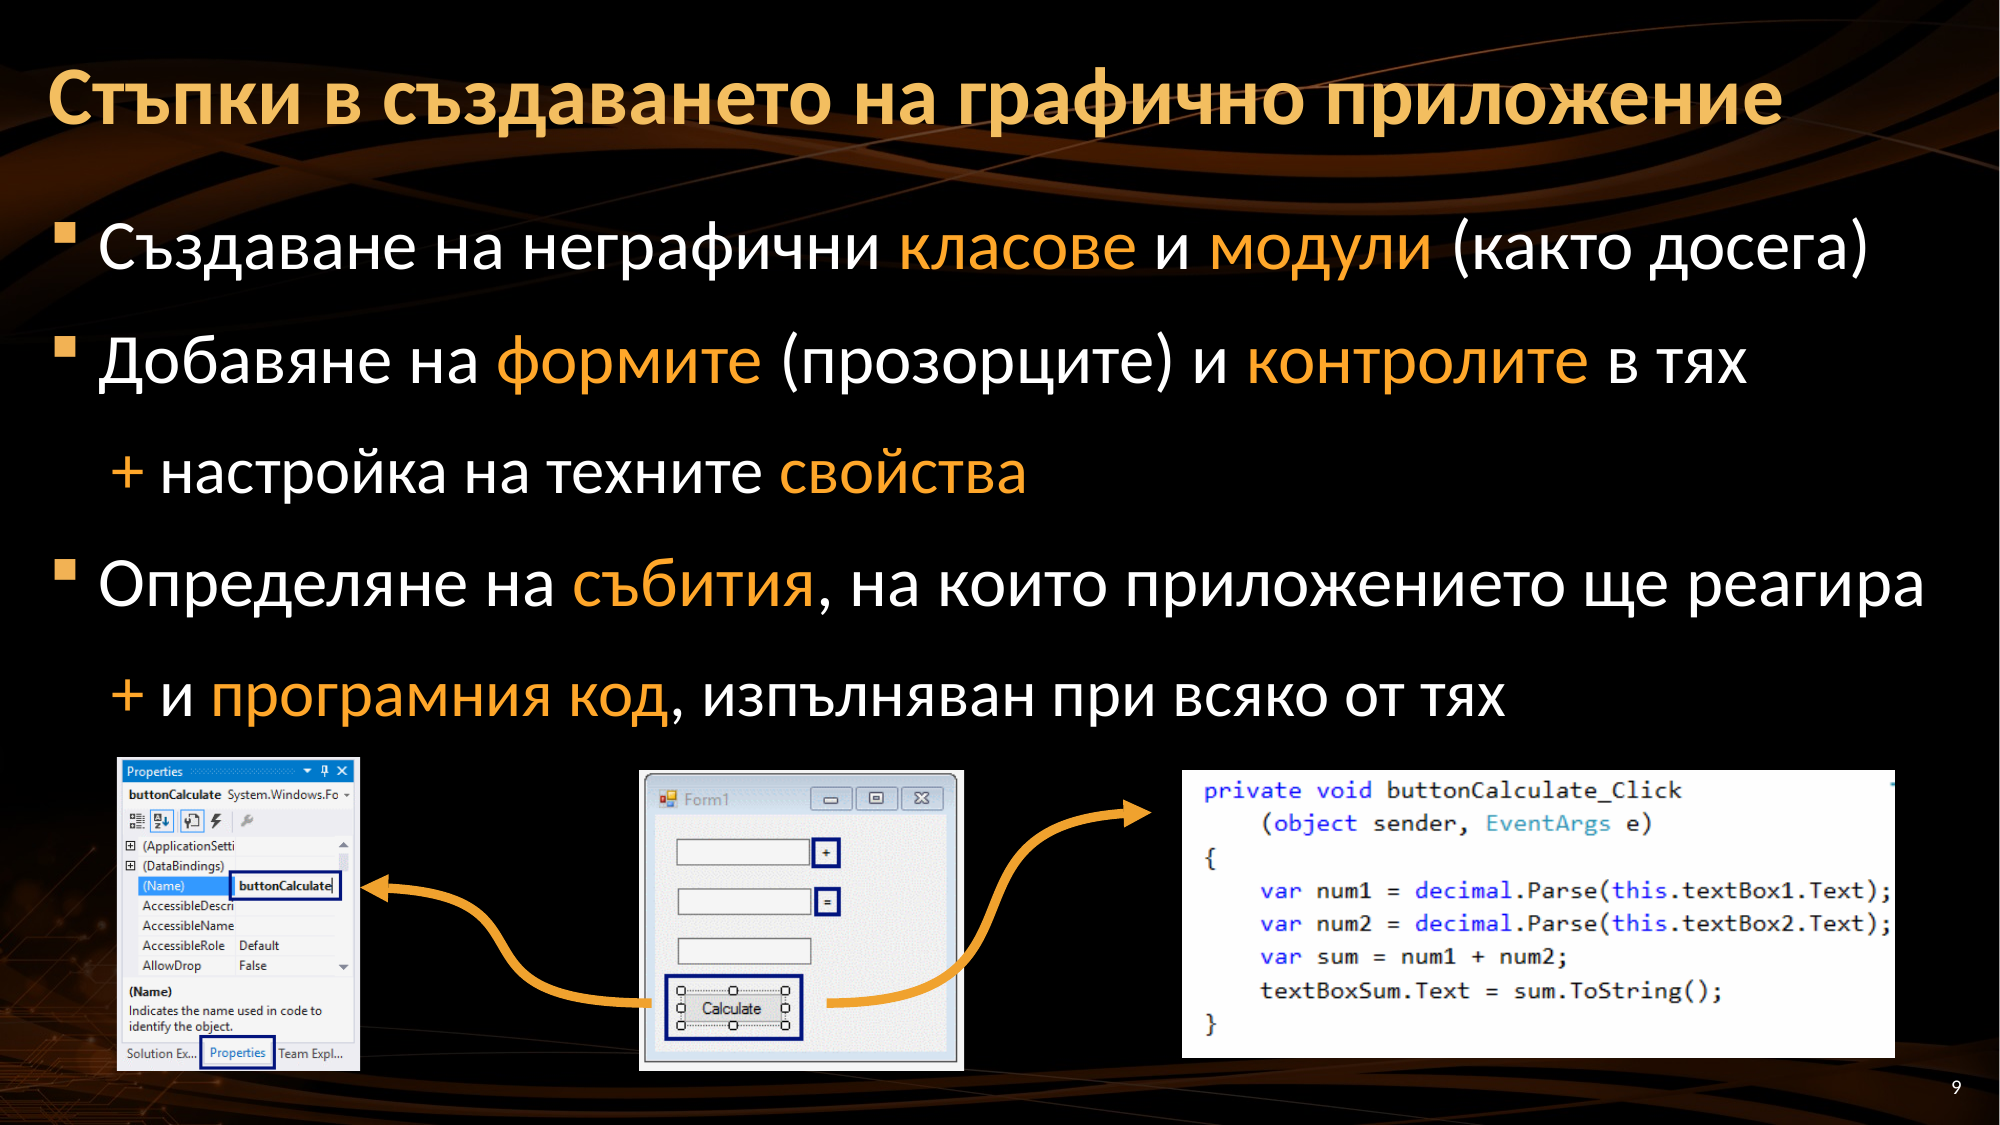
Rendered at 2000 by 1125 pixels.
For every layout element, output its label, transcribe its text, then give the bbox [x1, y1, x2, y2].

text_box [826, 812, 1152, 1004]
slide_number 9 [1897, 1070, 1968, 1103]
title Стъпки в създаването на графично приложение [30, 6, 1968, 189]
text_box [360, 887, 652, 1004]
picture [0, 0, 2000, 1125]
list Създаване на неграфични класове и модули (както досега) Добавяне на формите (прозорците) и контролите в тях + настройка на техните свойства Определяне на събития, на които приложението ще реагира + и програмния код, изпълняван при всяко от тях [31, 189, 1968, 1103]
